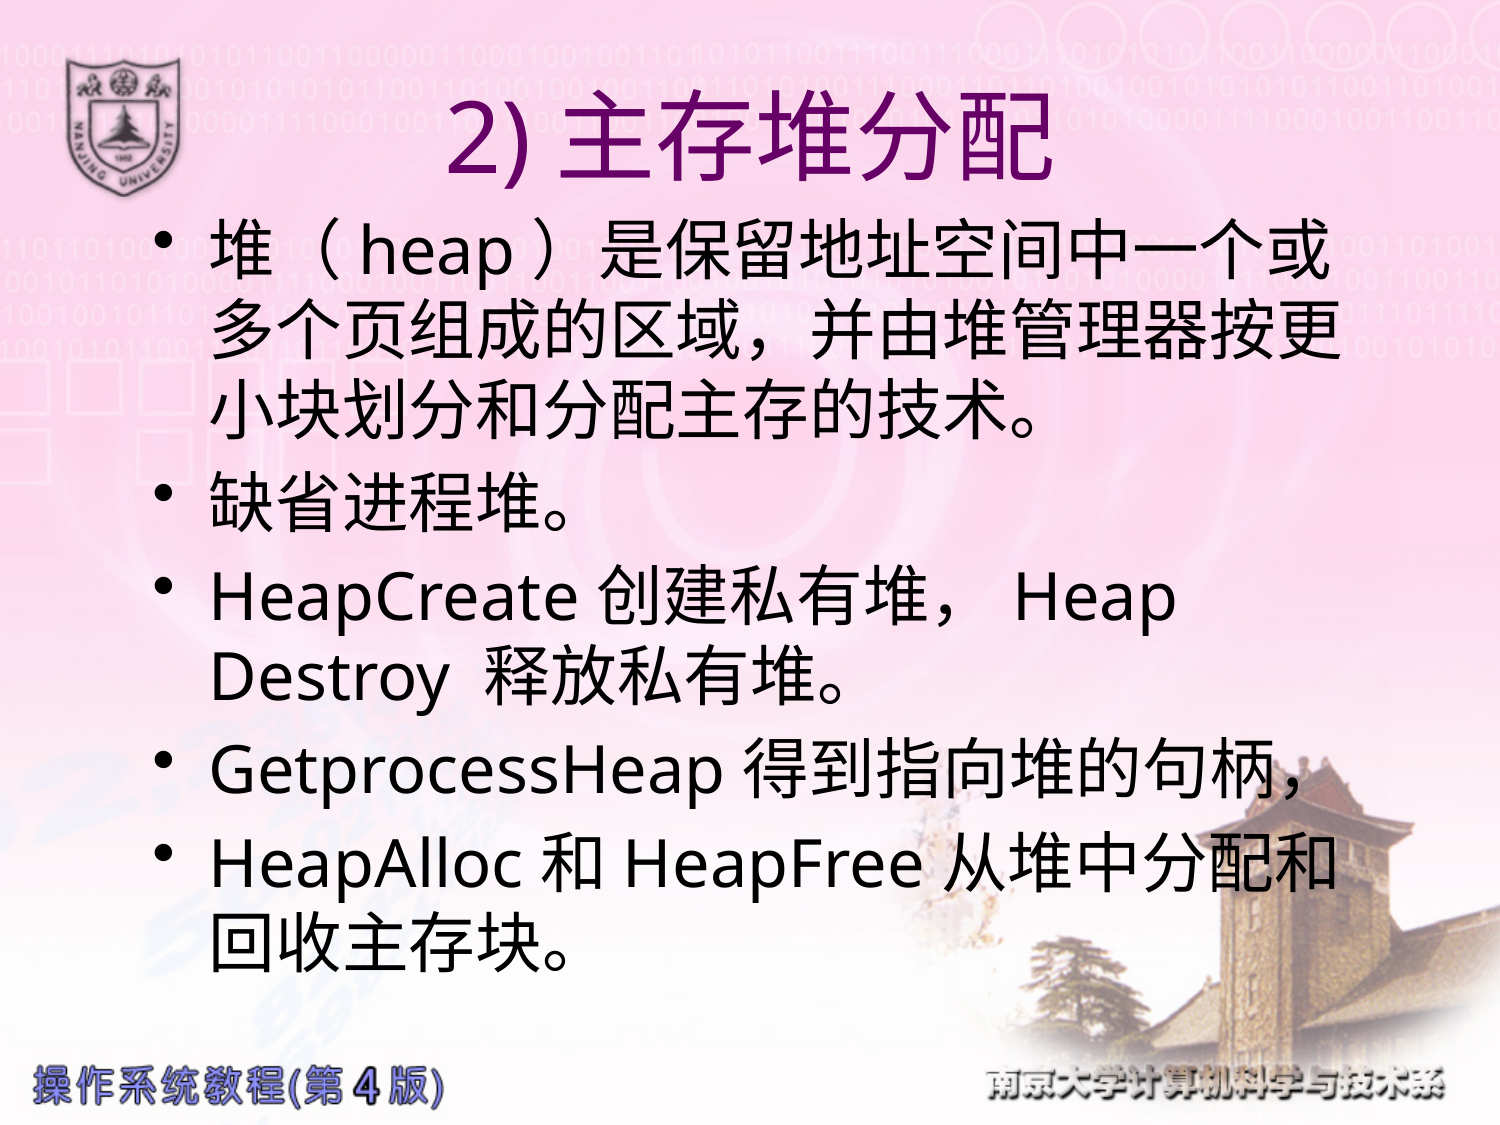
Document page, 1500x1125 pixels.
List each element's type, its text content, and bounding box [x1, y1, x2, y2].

title 2)主存堆分配 [112, 99, 1388, 288]
picture [0, 0, 1500, 1125]
list 堆（heap）是保留地址空间中一个或多个页组成的区域，并由堆管理器按更小块划分和分配主存的技术。 缺省进程堆。 HeapCreate创建私有堆，Heap Destroy 释放私有堆。 GetprocessHeap得到指向堆的句柄， HeapAlloc和HeapFree从堆中分配和回收主存块。 [137, 200, 1375, 1100]
